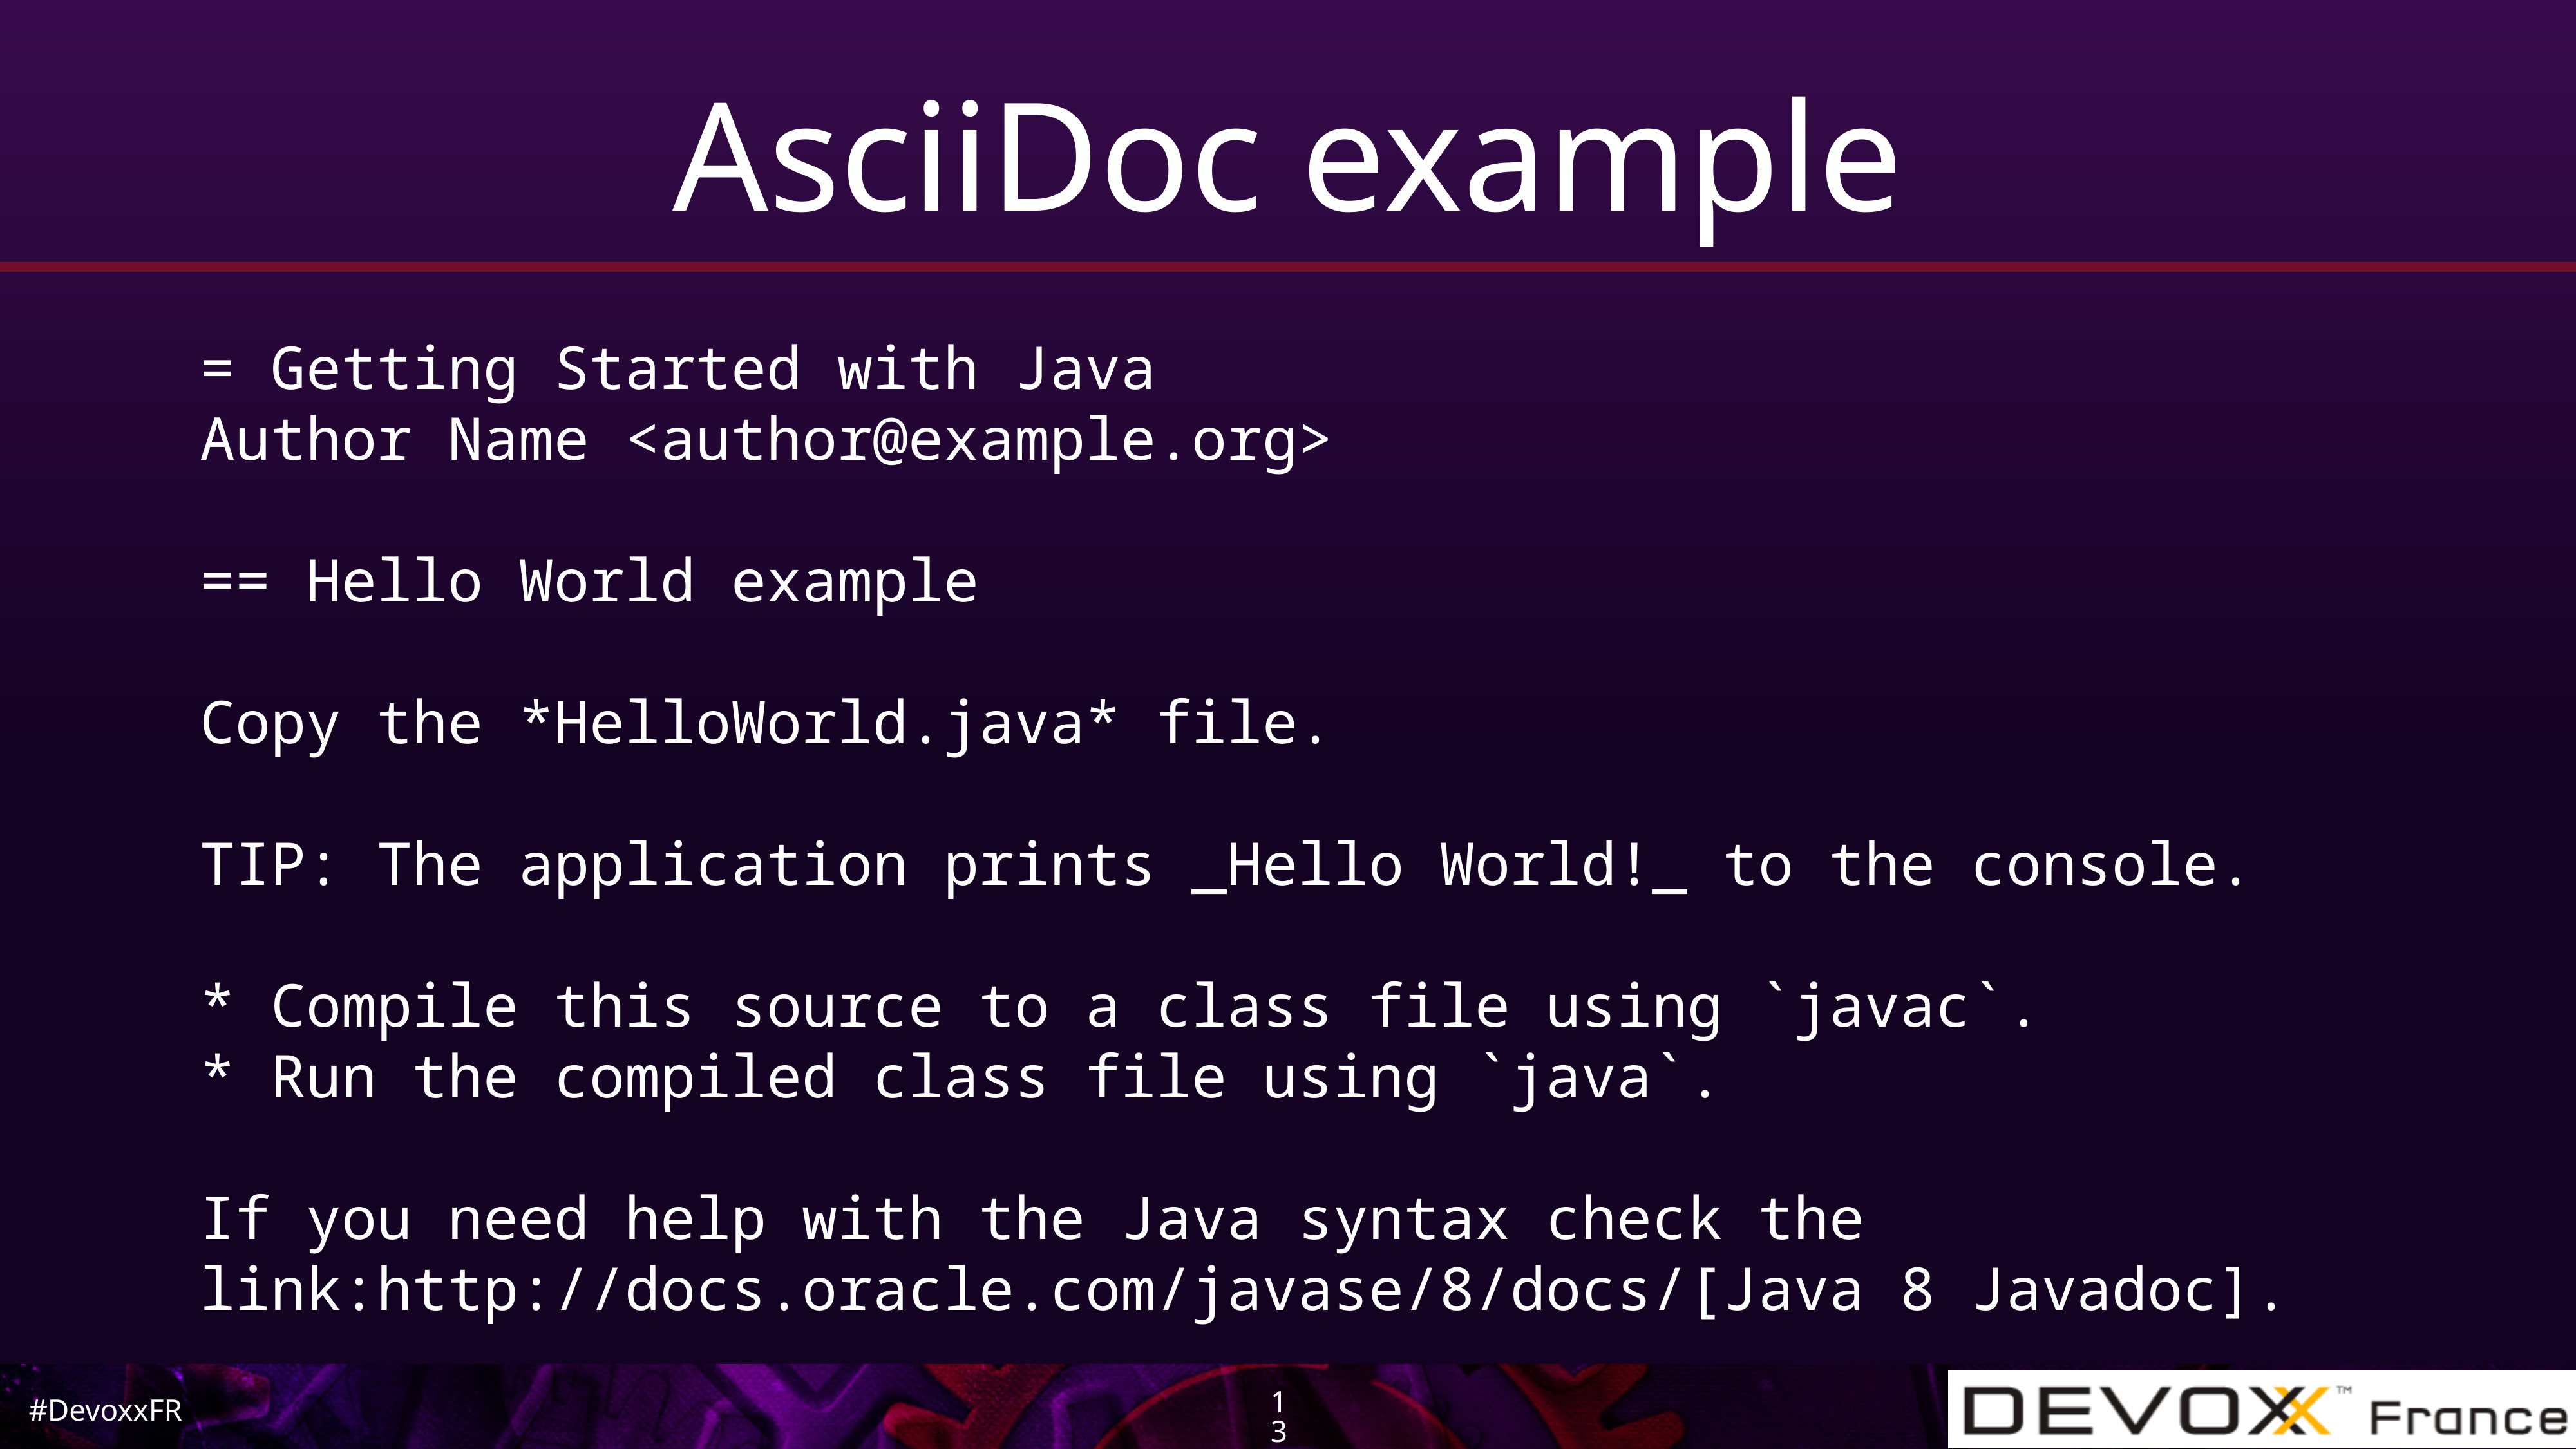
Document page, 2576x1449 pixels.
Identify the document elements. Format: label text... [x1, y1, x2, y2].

title AsciiDoc example [510, 14, 2066, 288]
picture [2066, 262, 2576, 272]
picture [0, 262, 510, 272]
slide_number 13 [1262, 1375, 1312, 1427]
picture [0, 1364, 2576, 1449]
list = Getting Started with Java Author Name <author@example.org> == Hello World example Copy the *HelloWorld.java* file. TIP: The application prints _Hello World!_ to the console. * Compile this source to a class file using `javac`. * Run the compiled class file using `java`. If you need help with the Java syntax check the link:http://docs.oracle.com/javase/8/docs/[Java 8 Javadoc]. [192, 322, 2384, 1326]
